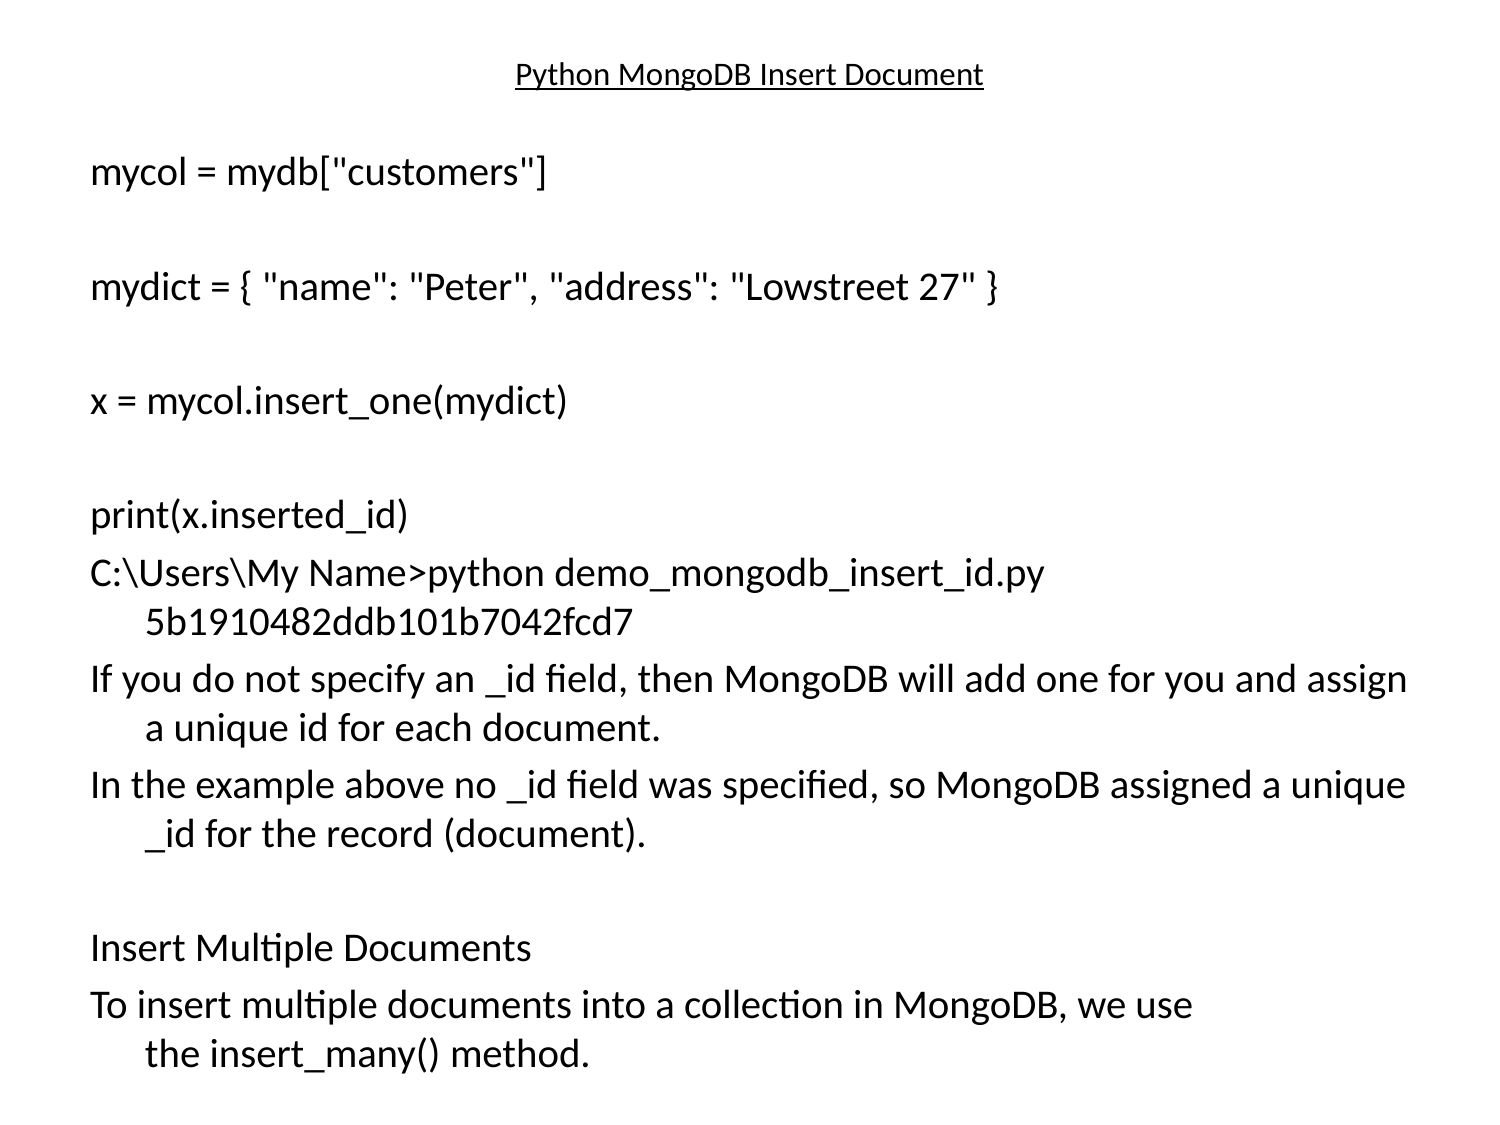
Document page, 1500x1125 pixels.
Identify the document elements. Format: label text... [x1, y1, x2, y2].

title Python MongoDB Insert Document [75, 45, 1425, 100]
list mycol = mydb["customers"] mydict = { "name": "Peter", "address": "Lowstreet 27" } x = mycol.insert_one(mydict) print(x.inserted_id) C:\Users\My Name>python demo_mongodb_insert_id.py 5b1910482ddb101b7042fcd7 If you do not specify an _id field, then MongoDB will add one for you and assign a unique id for each document. In the example above no _id field was specified, so MongoDB assigned a unique _id for the record (document). Insert Multiple Documents To insert multiple documents into a collection in MongoDB, we use the insert_many() method. [75, 137, 1425, 1088]
